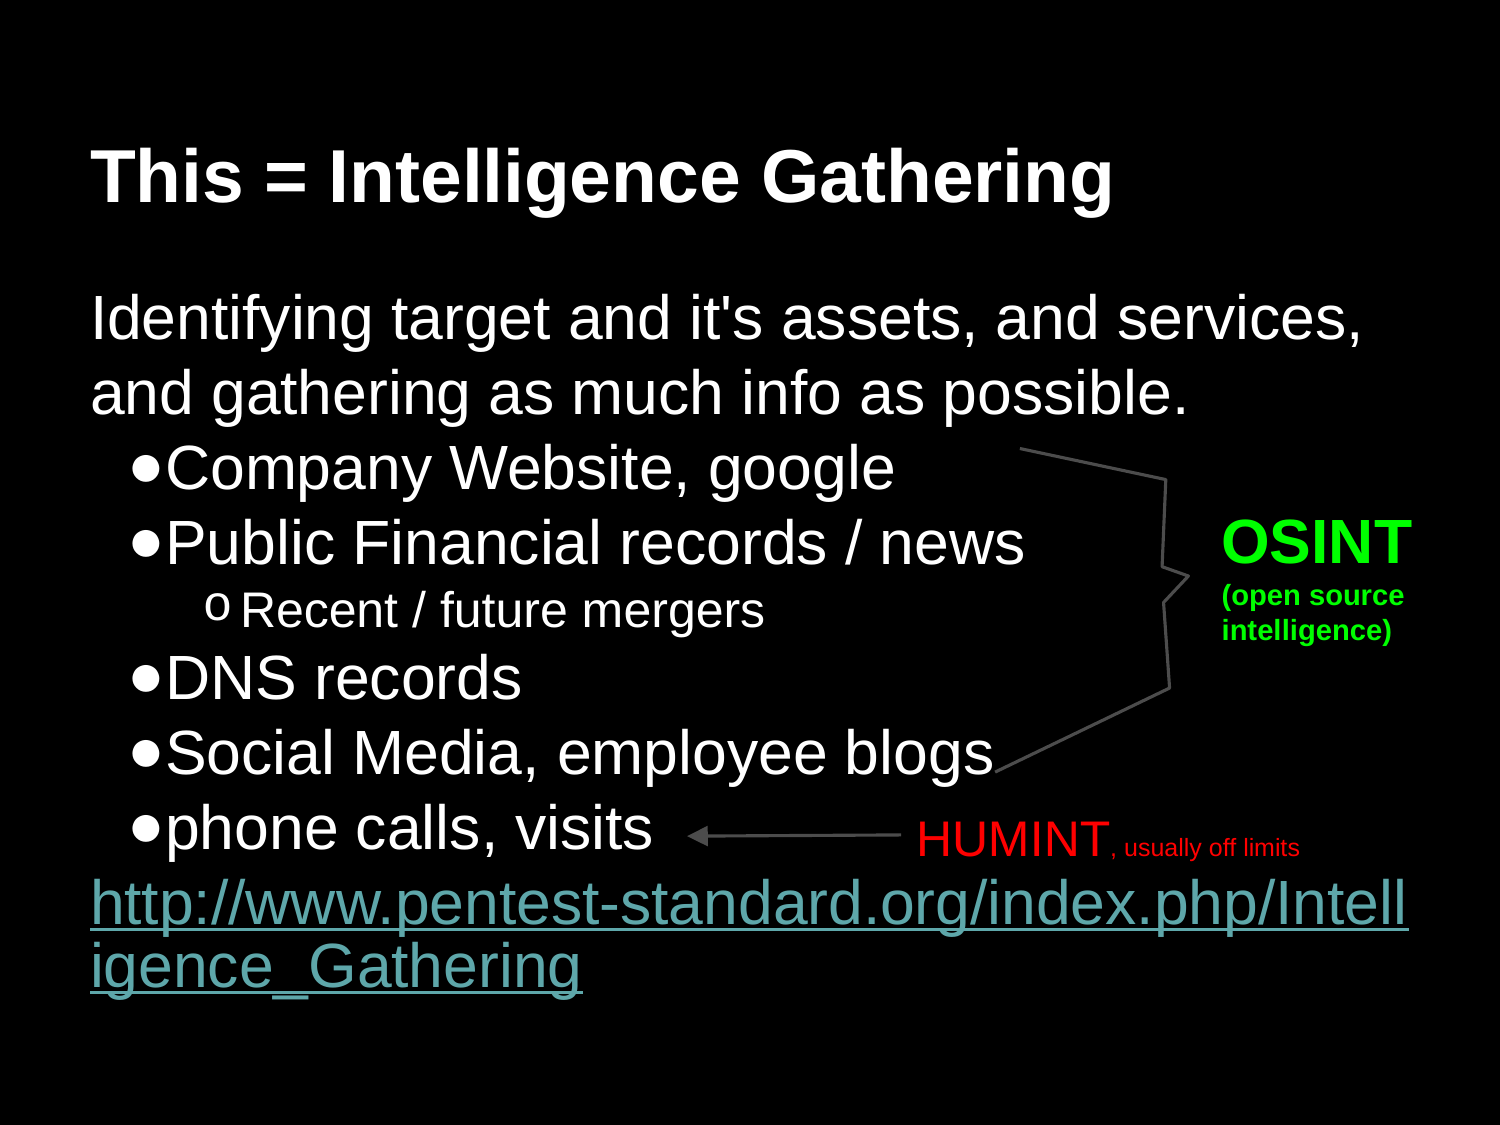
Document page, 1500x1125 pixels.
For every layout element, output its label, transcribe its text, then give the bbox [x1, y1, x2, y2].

text_box [995, 448, 1189, 773]
text_box OSINT (open source intelligence) [1206, 486, 1452, 669]
title This = Intelligence Gathering [75, 45, 1425, 233]
text_box HUMINT, usually off limits [901, 790, 1459, 879]
list Identifying target and it's assets, and services, and gathering as much info as possible. Company Website, google Public Financial records / news Recent / future mergers DNS records Social Media, employee blogs phone calls, visits http://www.pentest-standard.org/index.php/Intelligence_Gathering [75, 262, 1425, 1078]
